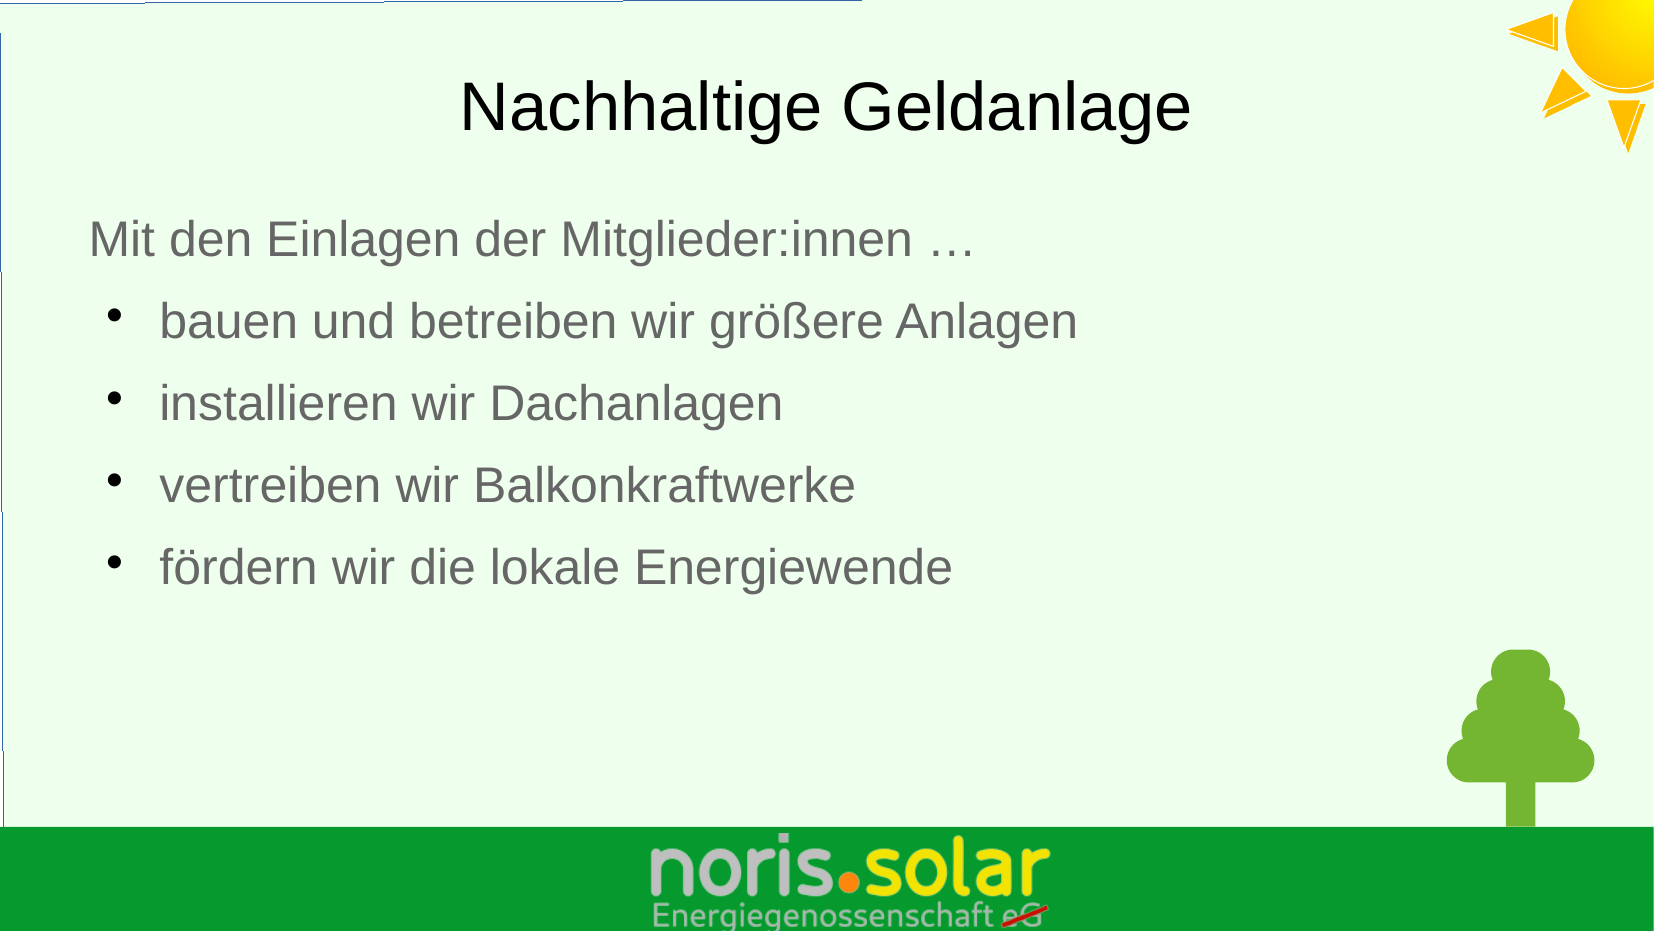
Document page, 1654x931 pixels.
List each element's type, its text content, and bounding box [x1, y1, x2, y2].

list Mit den Einlagen der Mitglieder:innen … bauen und betreiben wir größere Anlagen installieren wir Dachanlagen vertreiben wir Balkonkraftwerke fördern wir die lokale Energiewende [88, 206, 1565, 768]
picture [625, 833, 1069, 931]
title Nachhaltige Geldanlage [88, 29, 1565, 178]
